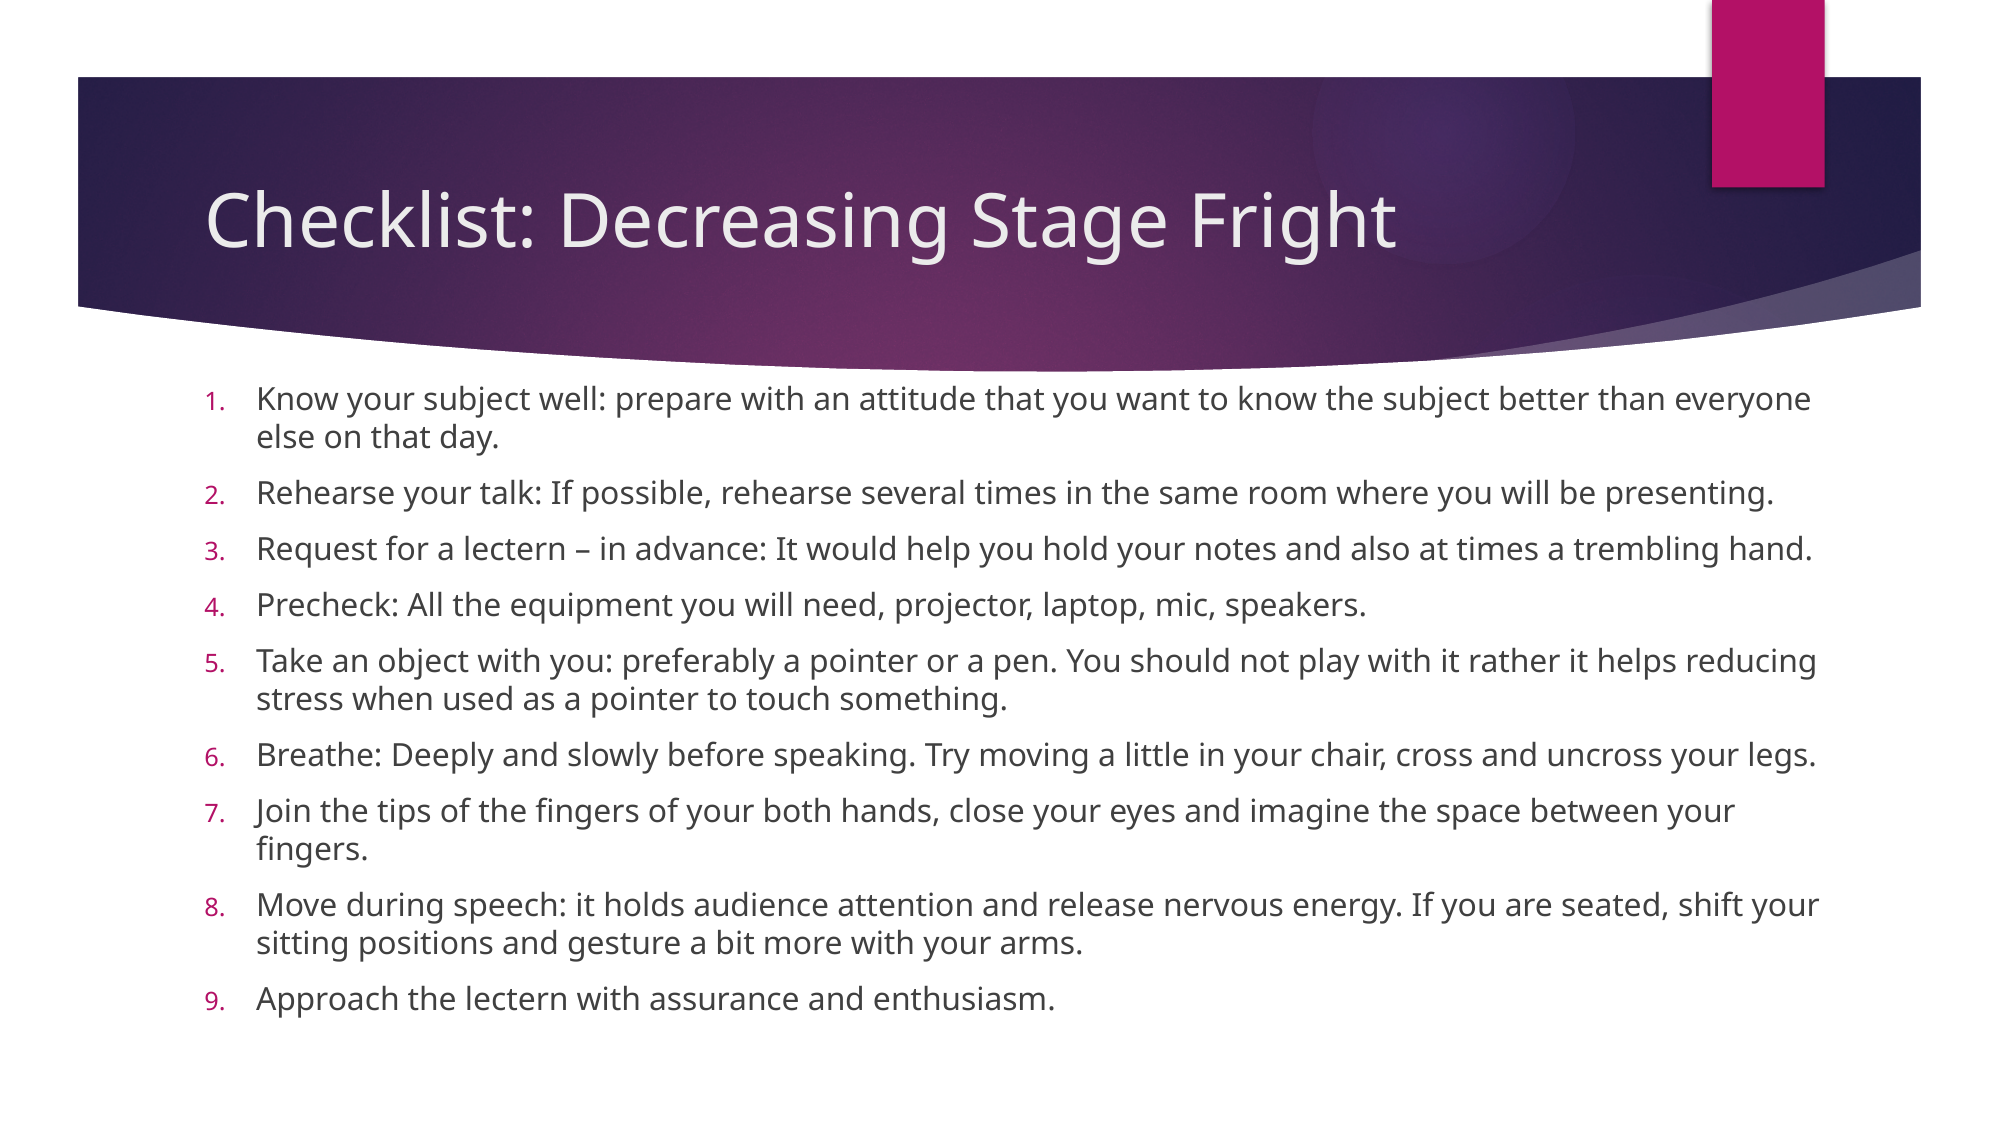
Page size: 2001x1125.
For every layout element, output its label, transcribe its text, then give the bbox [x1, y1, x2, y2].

title Checklist: Decreasing Stage Fright [189, 159, 1627, 276]
list Know your subject well: prepare with an attitude that you want to know the subject better than everyone else on that day. Rehearse your talk: If possible, rehearse several times in the same room where you will be presenting. Request for a lectern – in advance: It would help you hold your notes and also at times a trembling hand. Precheck: All the equipment you will need, projector, laptop, mic, speakers. Take an object with you: preferably a pointer or a pen. You should not play with it rather it helps reducing stress when used as a pointer to touch something. Breathe: Deeply and slowly before speaking. Try moving a little in your chair, cross and uncross your legs. Join the tips of the fingers of your both hands, close your eyes and imagine the space between your fingers. Move during speech: it holds audience attention and release nervous energy. If you are seated, shift your sitting positions and gesture a bit more with your arms. Approach the lectern with assurance and enthusiasm. [189, 371, 1853, 1111]
